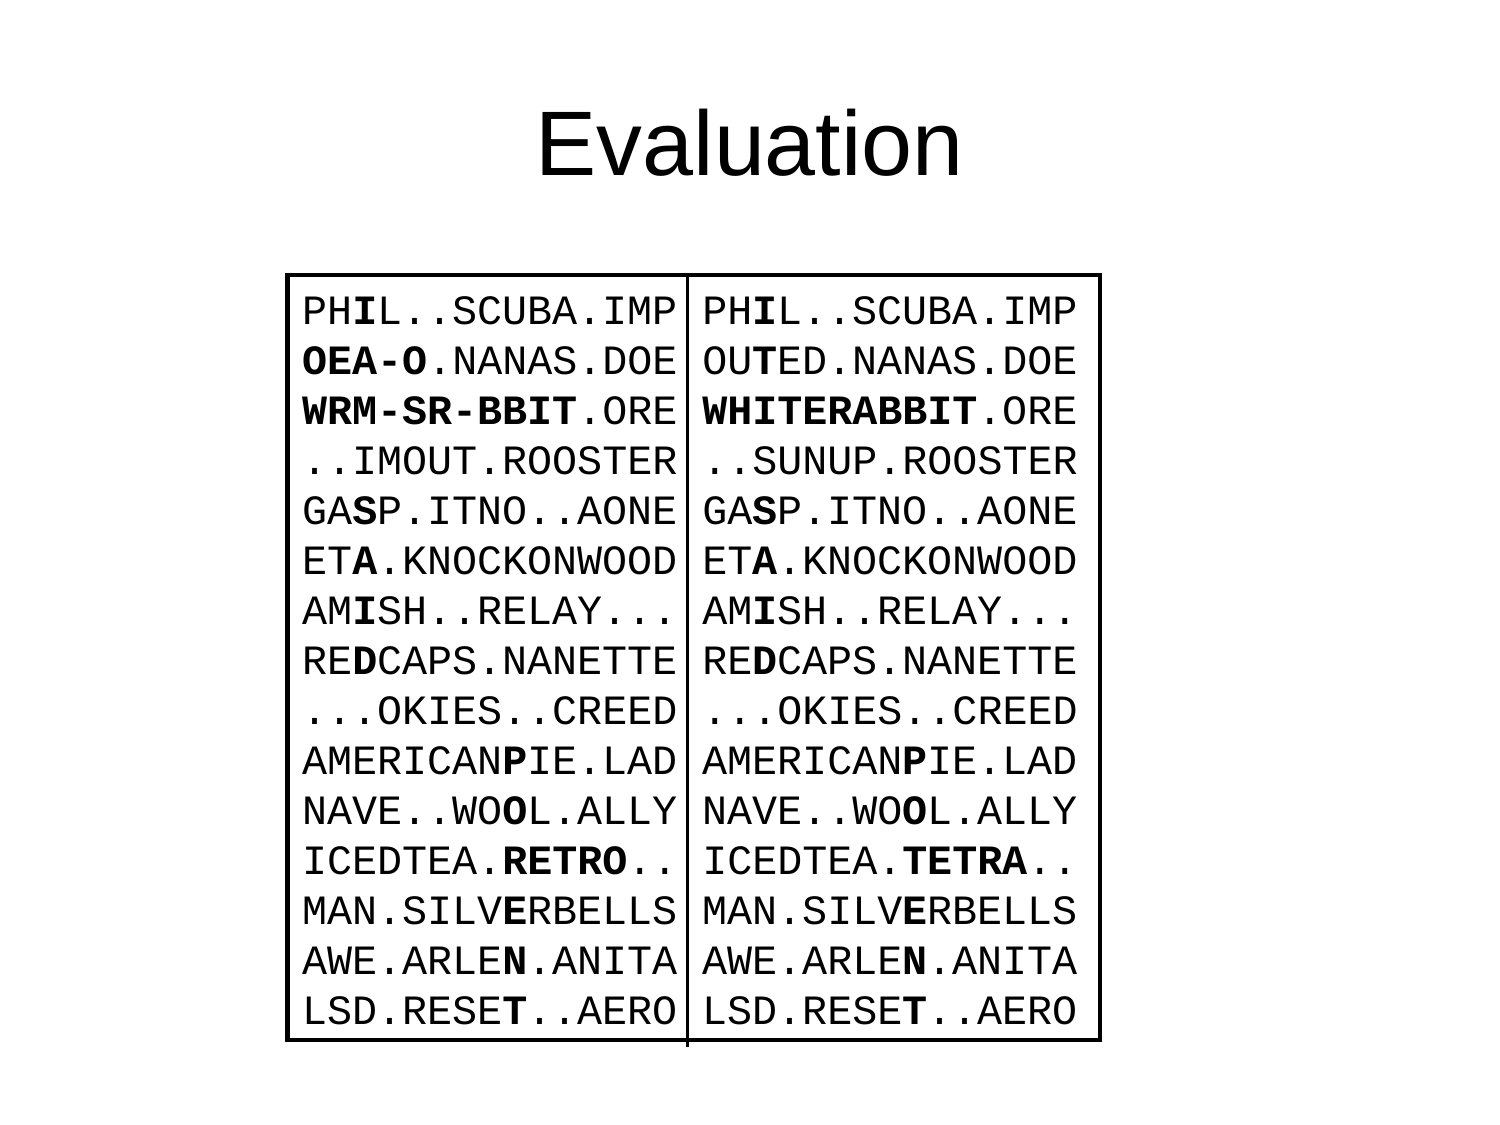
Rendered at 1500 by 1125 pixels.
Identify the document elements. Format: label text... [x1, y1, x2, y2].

text_box PHIL..SCUBA.IMP PHIL..SCUBA.IMP OEA-O.NANAS.DOE OUTED.NANAS.DOE WRM-SR-BBIT.ORE WHITERABBIT.ORE ..IMOUT.ROOSTER ..SUNUP.ROOSTER GASP.ITNO..AONE GASP.ITNO..AONE ETA.KNOCKONWOOD ETA.KNOCKONWOOD AMISH..RELAY... AMISH..RELAY... REDCAPS.NANETTE REDCAPS.NANETTE ...OKIES..CREED ...OKIES..CREED AMERICANPIE.LAD AMERICANPIE.LAD NAVE..WOOL.ALLY NAVE..WOOL.ALLY ICEDTEA.RETRO.. ICEDTEA.TETRA.. MAN.SILVERBELLS MAN.SILVERBELLS AWE.ARLEN.ANITA AWE.ARLEN.ANITA LSD.RESET..AERO LSD.RESET..AERO [287, 275, 686, 1041]
text_box PHIL..SCUBA.IMP PHIL..SCUBA.IMP OEA-O.NANAS.DOE OUTED.NANAS.DOE WRM-SR-BBIT.ORE WHITERABBIT.ORE ..IMOUT.ROOSTER ..SUNUP.ROOSTER GASP.ITNO..AONE GASP.ITNO..AONE ETA.KNOCKONWOOD ETA.KNOCKONWOOD AMISH..RELAY... AMISH..RELAY... REDCAPS.NANETTE REDCAPS.NANETTE ...OKIES..CREED ...OKIES..CREED AMERICANPIE.LAD AMERICANPIE.LAD NAVE..WOOL.ALLY NAVE..WOOL.ALLY ICEDTEA.RETRO.. ICEDTEA.TETRA.. MAN.SILVERBELLS MAN.SILVERBELLS AWE.ARLEN.ANITA AWE.ARLEN.ANITA LSD.RESET..AERO LSD.RESET..AERO [689, 275, 1100, 1041]
title Evaluation [75, 45, 1425, 233]
